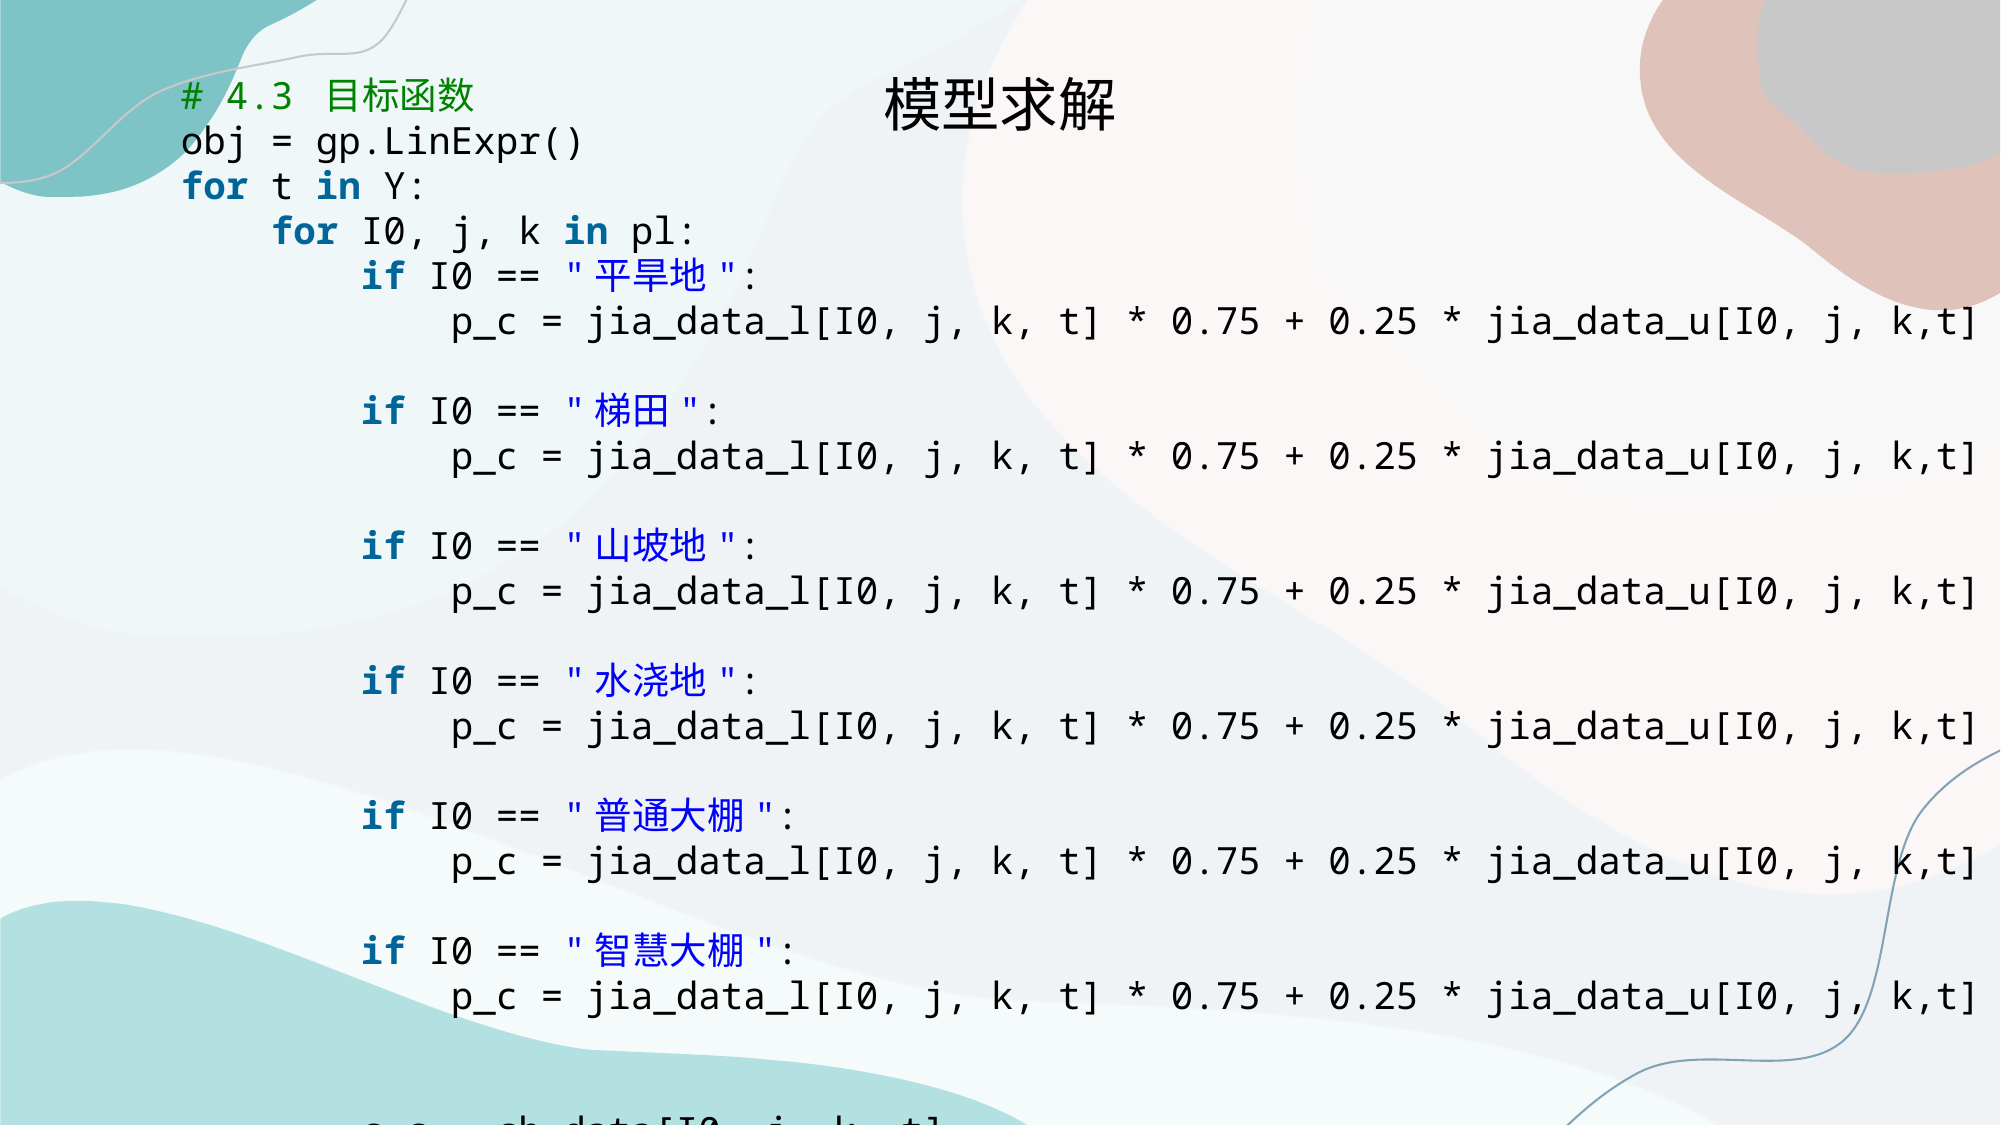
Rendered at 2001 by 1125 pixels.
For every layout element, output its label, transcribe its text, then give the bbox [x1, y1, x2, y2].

text_box 模型求解 [639, 60, 1361, 64]
text_box # 4.3 ⽬标函数 obj = gp.LinExpr() for t in Y: for I0, j, k in pl: if I0 == "平旱地": p_c = jia_data_l[I0, j, k, t] * 0.75 + 0.25 * jia_data_u[I0, j, k,t] if I0 == "梯⽥": p_c = jia_data_l[I0, j, k, t] * 0.75 + 0.25 * jia_data_u[I0, j, k,t] if I0 == "⼭坡地": p_c = jia_data_l[I0, j, k, t] * 0.75 + 0.25 * jia_data_u[I0, j, k,t] if I0 == "⽔浇地": p_c = jia_data_l[I0, j, k, t] * 0.75 + 0.25 * jia_data_u[I0, j, k,t] if I0 == "普通⼤棚": p_c = jia_data_l[I0, j, k, t] * 0.75 + 0.25 * jia_data_u[I0, j, k,t] if I0 == "智慧⼤棚": p_c = jia_data_l[I0, j, k, t] * 0.75 + 0.25 * jia_data_u[I0, j, k,t] c_c = ch_data[I0, j, k, t] current = p_c * x_s[I0, j, k, t] - c_c * x.sum(trans_dict_2[I0], j, k,t) obj += current m.setObjective(obj, gp.GRB.MAXIMIZE) [166, 64, 2000, 1125]
